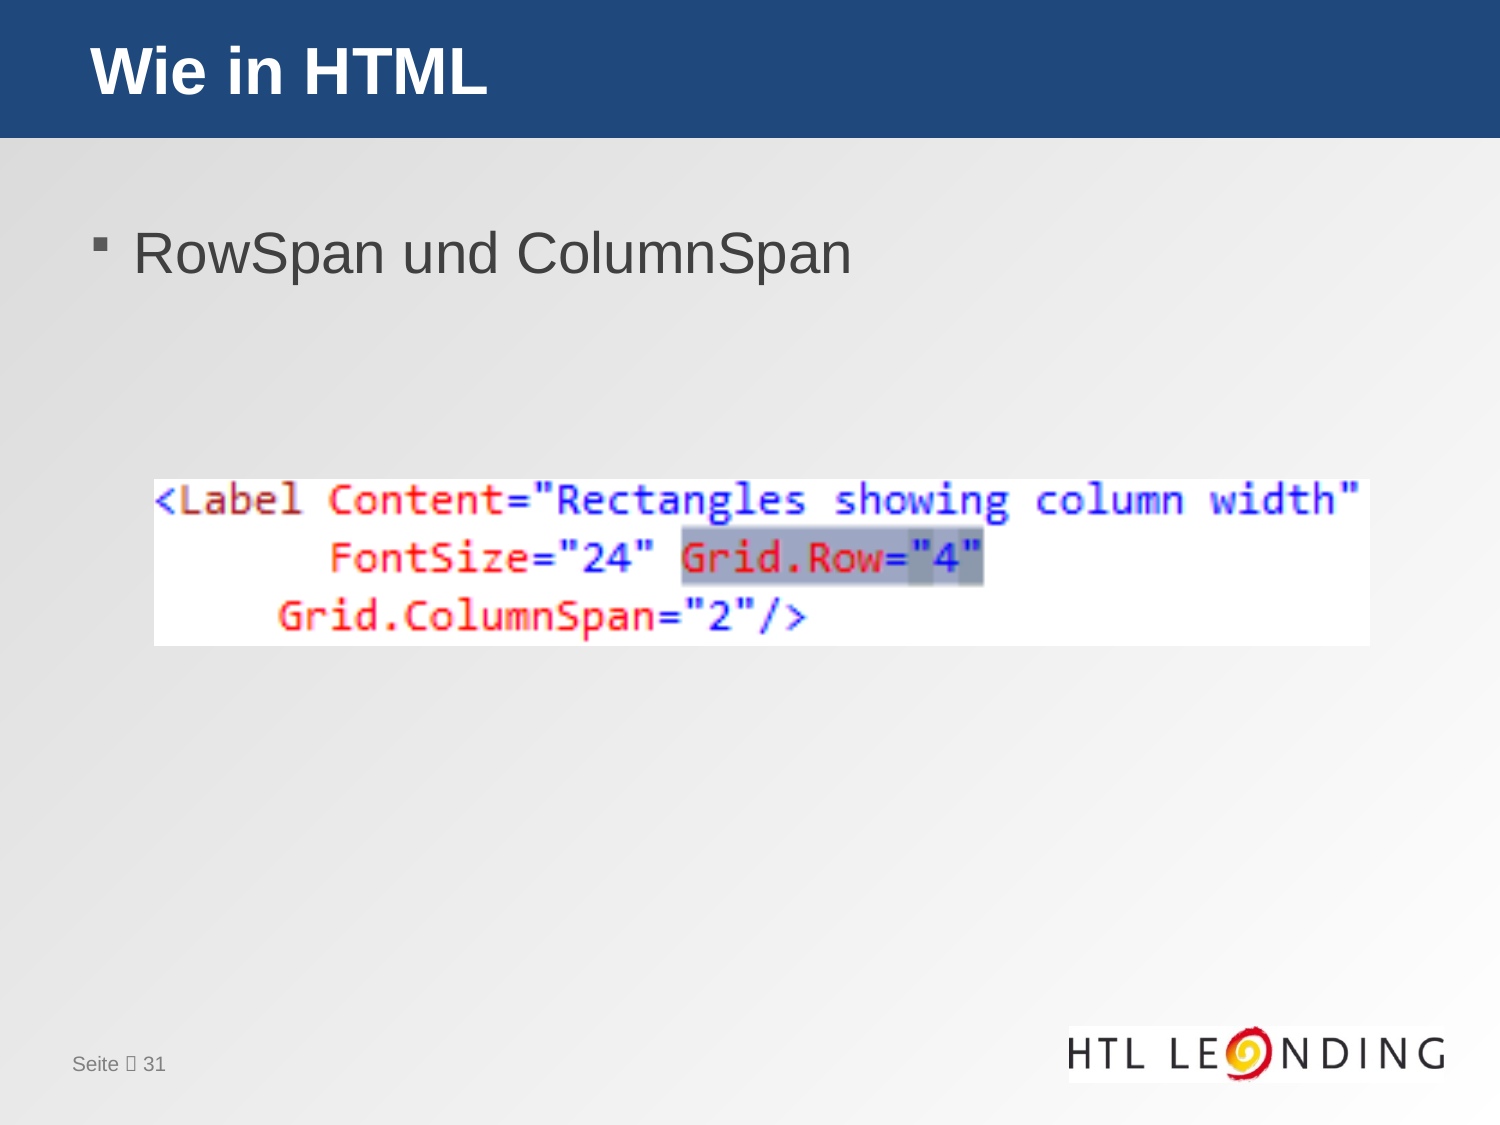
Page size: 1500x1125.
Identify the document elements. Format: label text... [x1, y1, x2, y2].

title Wie in HTML [75, 20, 1425, 208]
picture [153, 479, 1370, 646]
picture [1069, 1026, 1444, 1083]
list RowSpan und ColumnSpan [75, 208, 1425, 951]
